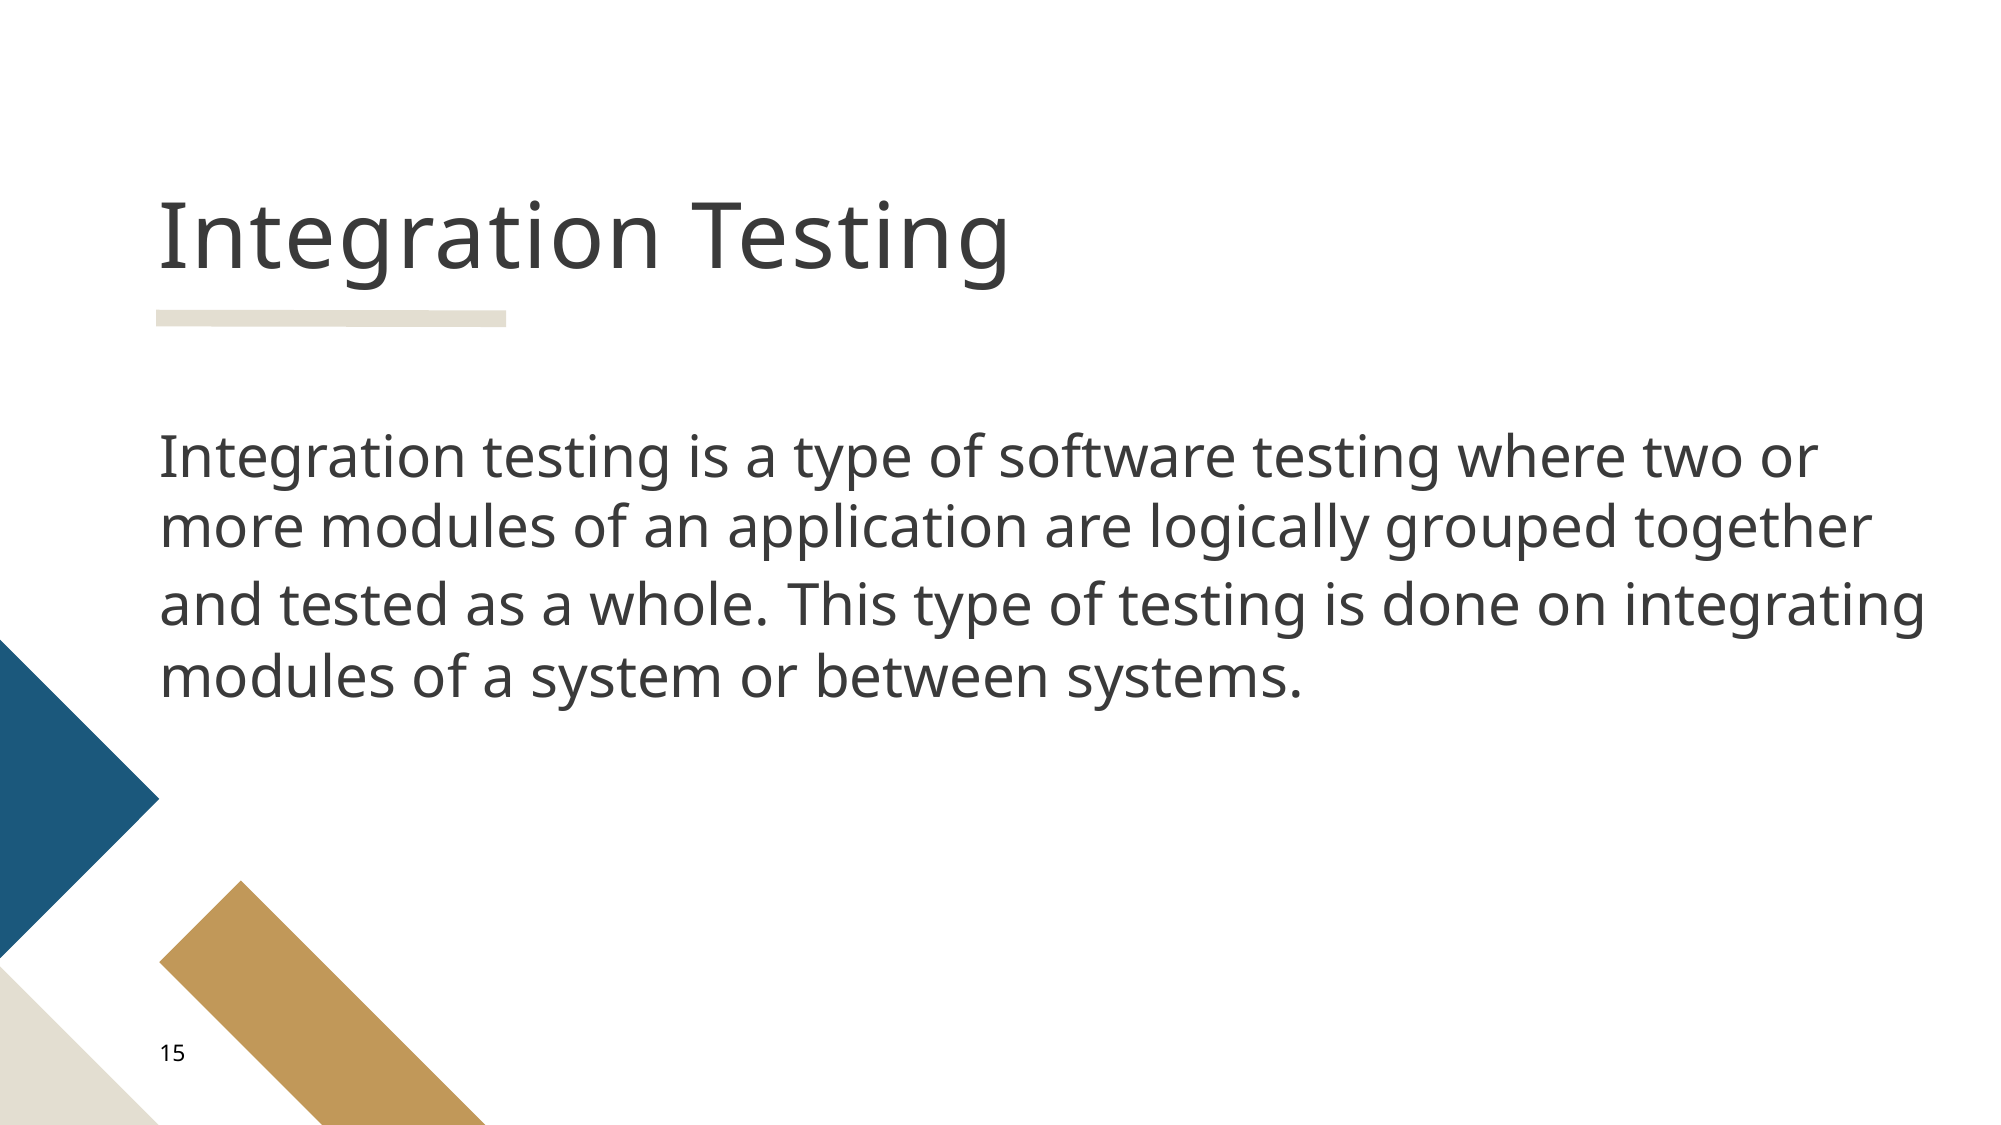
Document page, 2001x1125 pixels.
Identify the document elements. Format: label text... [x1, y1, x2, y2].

title Integration Testing [158, 144, 1070, 288]
list Integration testing is a type of software testing where two or more modules of an application are logically grouped together and tested as a whole. This type of testing is done on integrating modules of a system or between systems. [159, 419, 1948, 1039]
slide_number 15 [159, 1038, 246, 1080]
